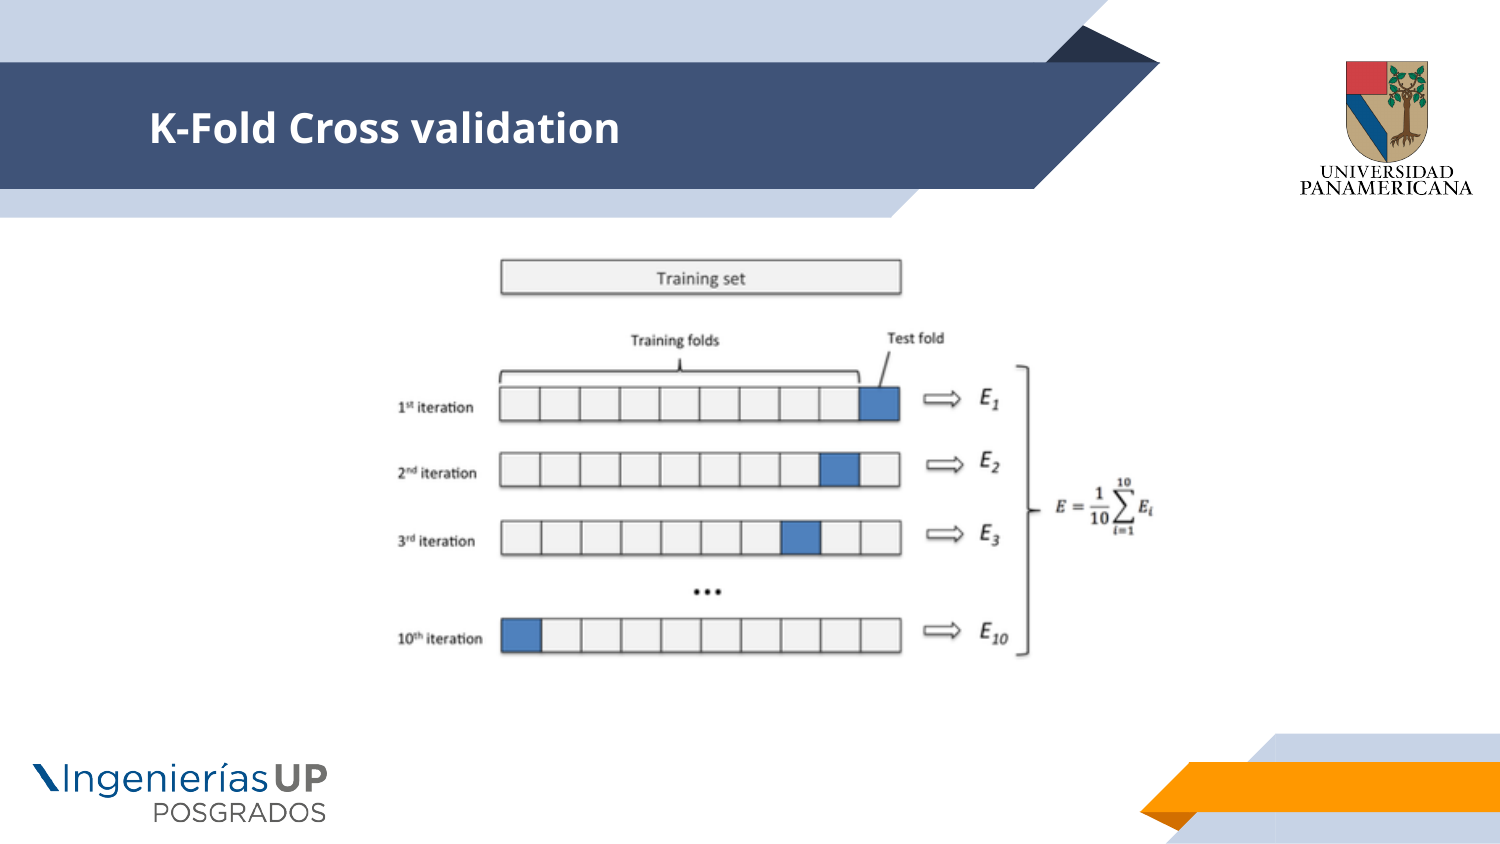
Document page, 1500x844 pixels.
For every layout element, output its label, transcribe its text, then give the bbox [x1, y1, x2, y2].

picture [375, 247, 1157, 690]
picture [15, 737, 344, 844]
title K-Fold Cross validation [133, 64, 1035, 190]
picture [1286, 44, 1490, 210]
